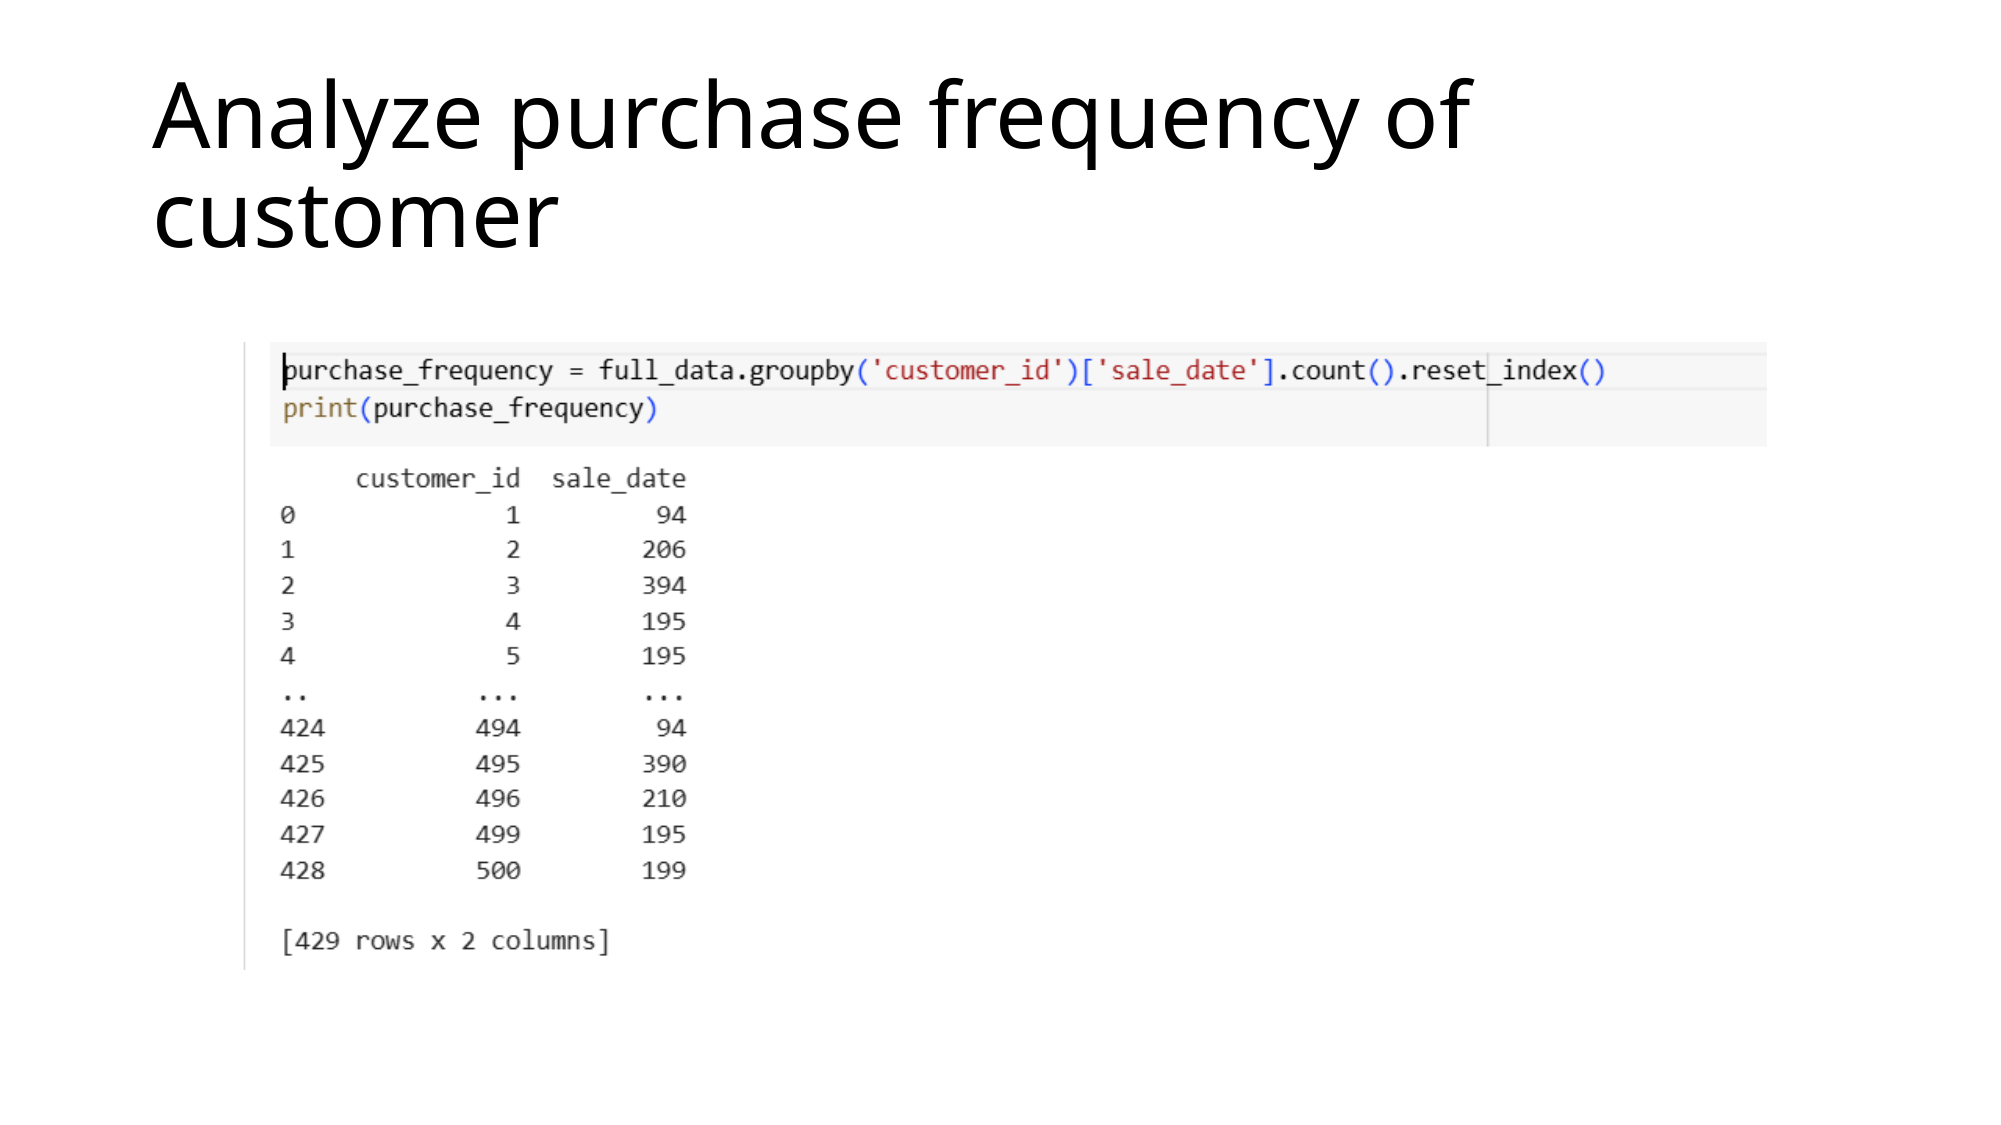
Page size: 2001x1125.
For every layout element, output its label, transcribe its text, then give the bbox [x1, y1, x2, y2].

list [232, 342, 1767, 971]
title Analyze purchase frequency of customer [137, 59, 1863, 278]
